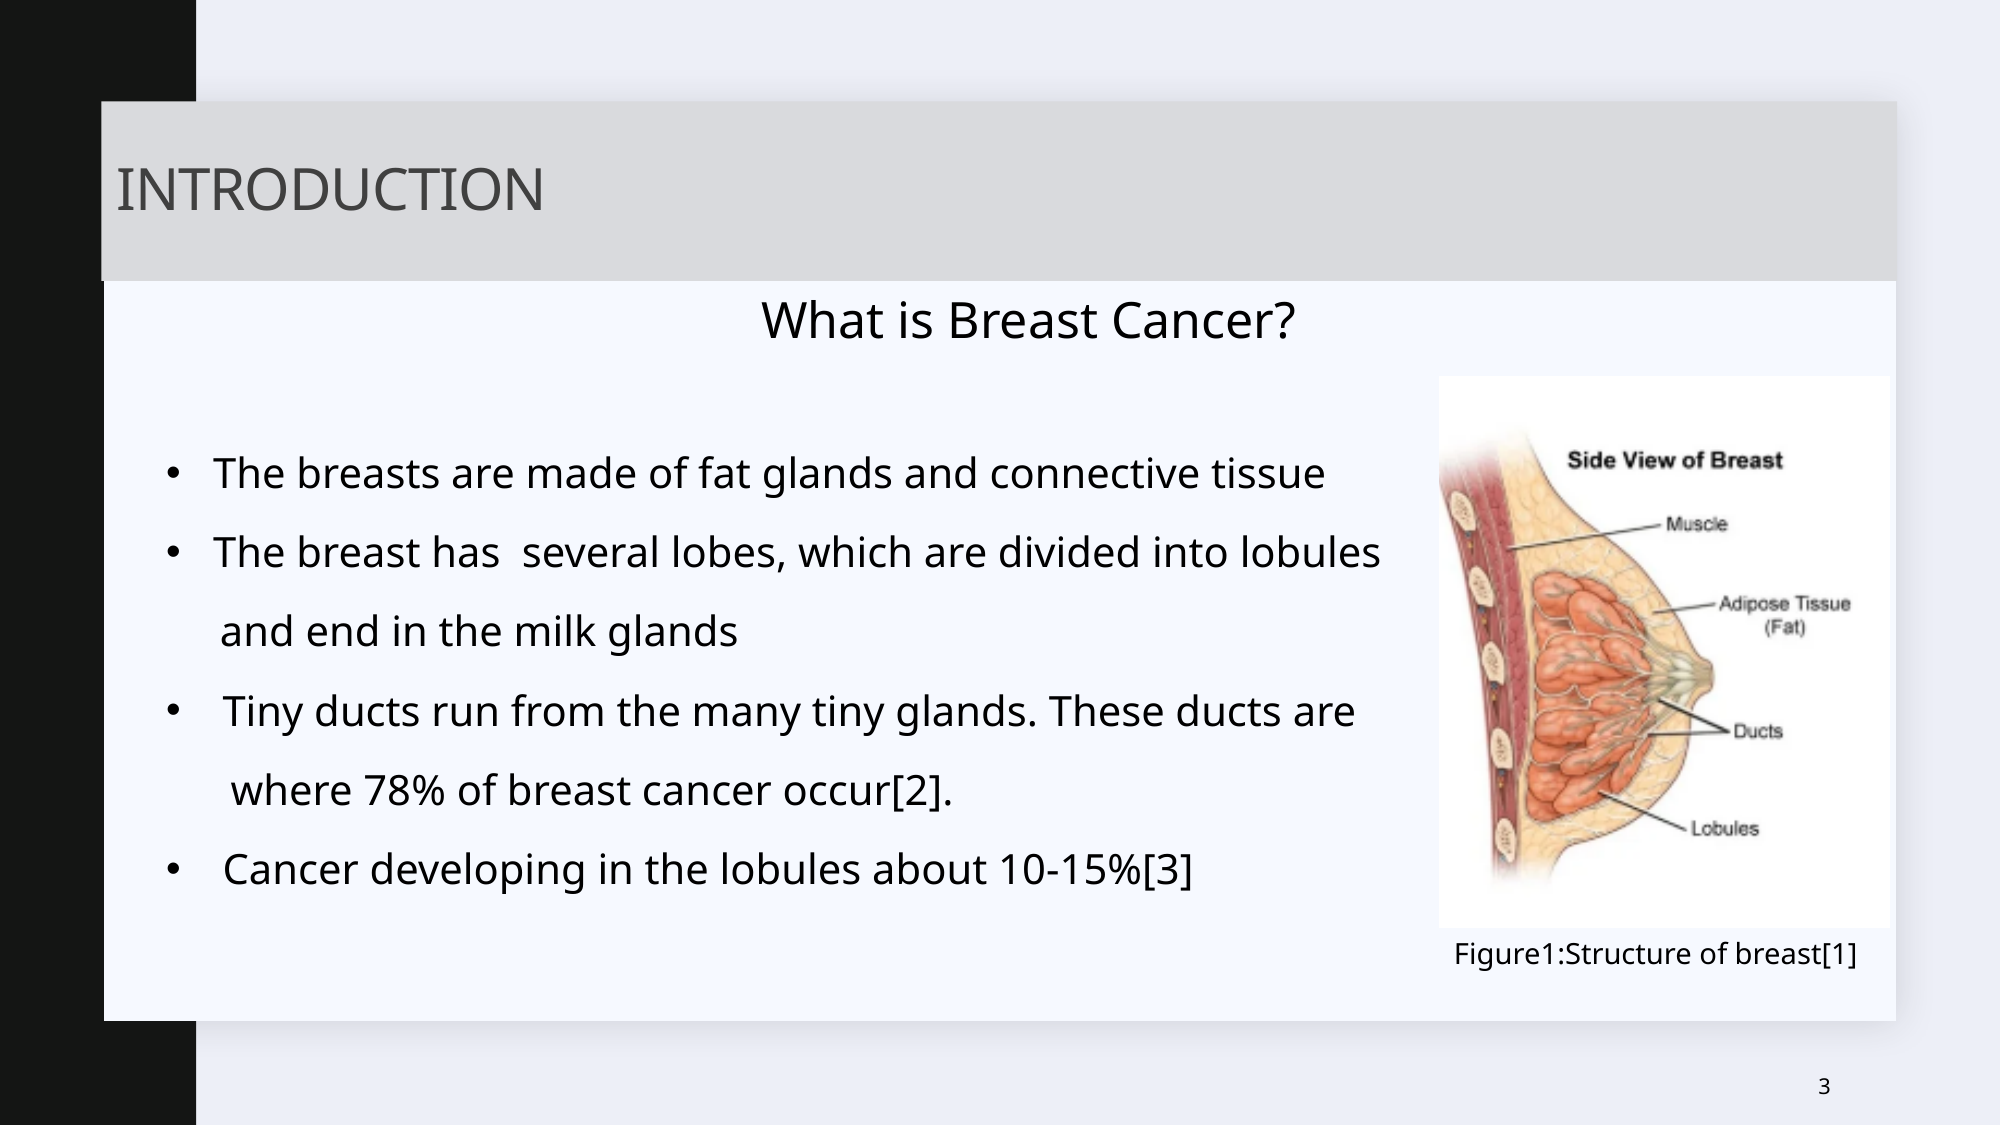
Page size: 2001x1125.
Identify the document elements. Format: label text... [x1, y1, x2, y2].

text_box Figure1:Structure of breast[1] [1439, 927, 1993, 978]
list What is Breast Cancer? The breasts are made of fat glands and connective tissue The breast has several lobes, which are divided into lobules and end in the milk glands Tiny ducts run from the many tiny glands. These ducts are where 78% of breast cancer occur[2]. Cancer developing in the lobules about 10-15%[3] [166, 280, 1899, 1024]
picture [1438, 376, 1891, 929]
slide_number 3 [1803, 1057, 1932, 1118]
title Introduction [101, 101, 1898, 281]
